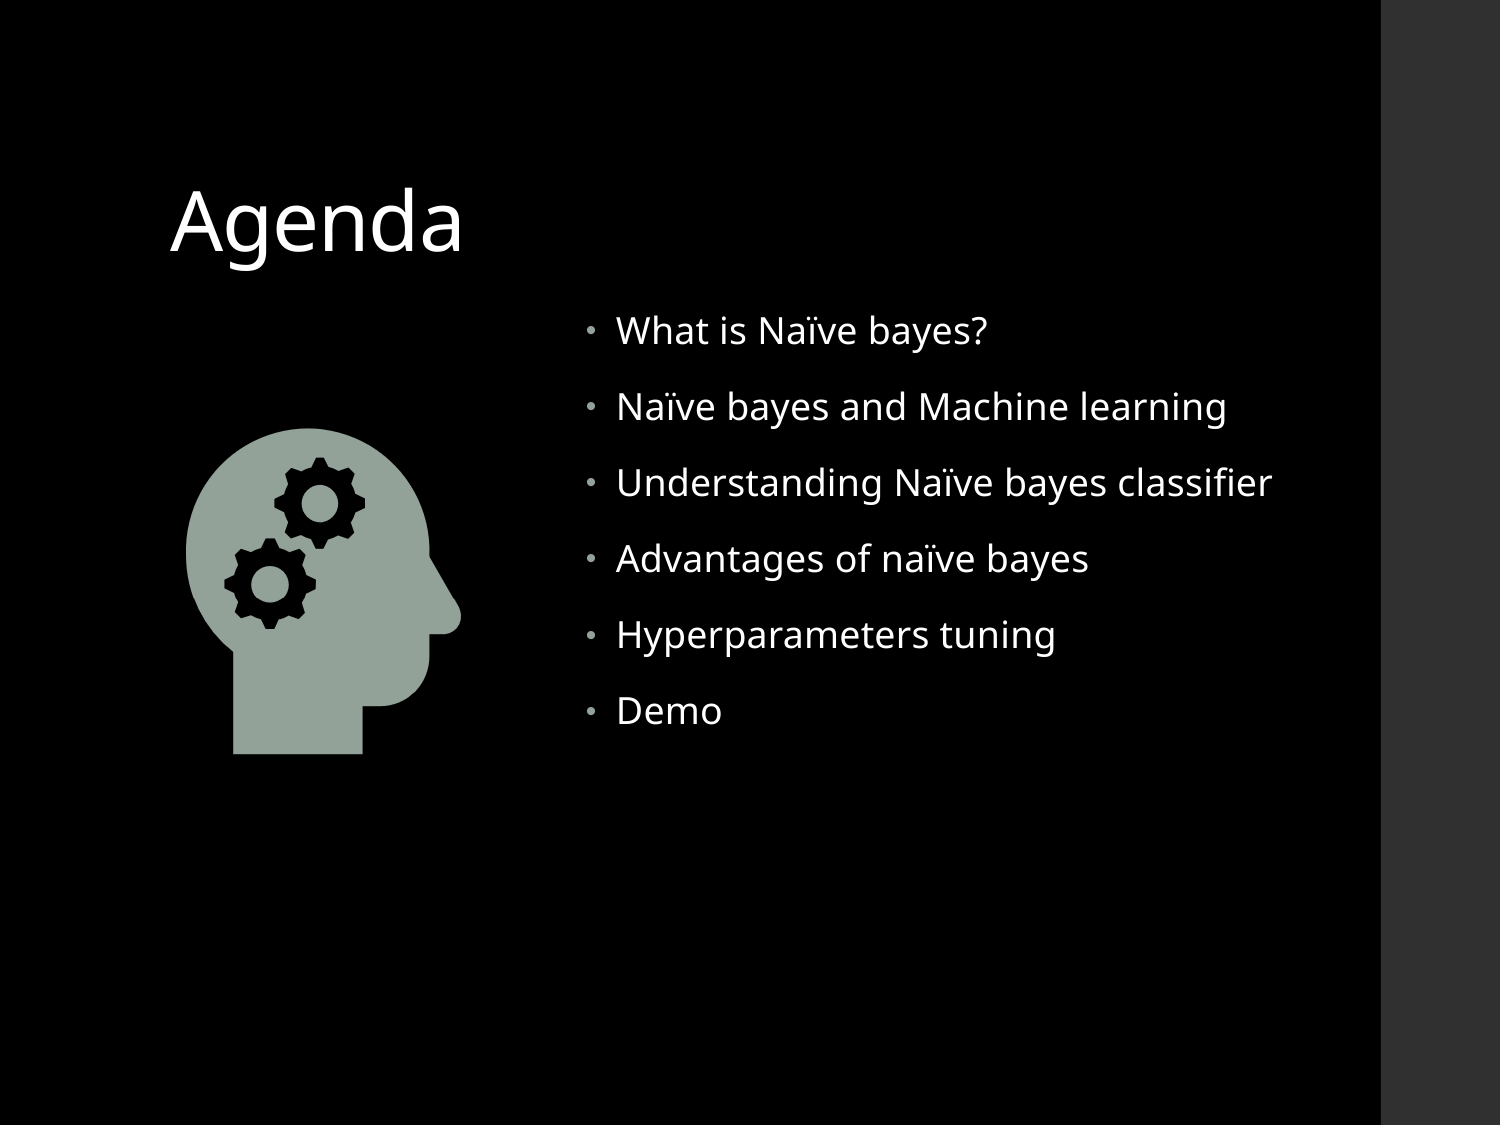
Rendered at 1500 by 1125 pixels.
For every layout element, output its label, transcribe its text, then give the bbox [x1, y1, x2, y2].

title Agenda [155, 60, 1348, 278]
list What is Naïve bayes? Naïve bayes and Machine learning Understanding Naïve bayes classifier Advantages of naïve bayes Hyperparameters tuning Demo [570, 302, 1373, 963]
picture [132, 408, 514, 790]
